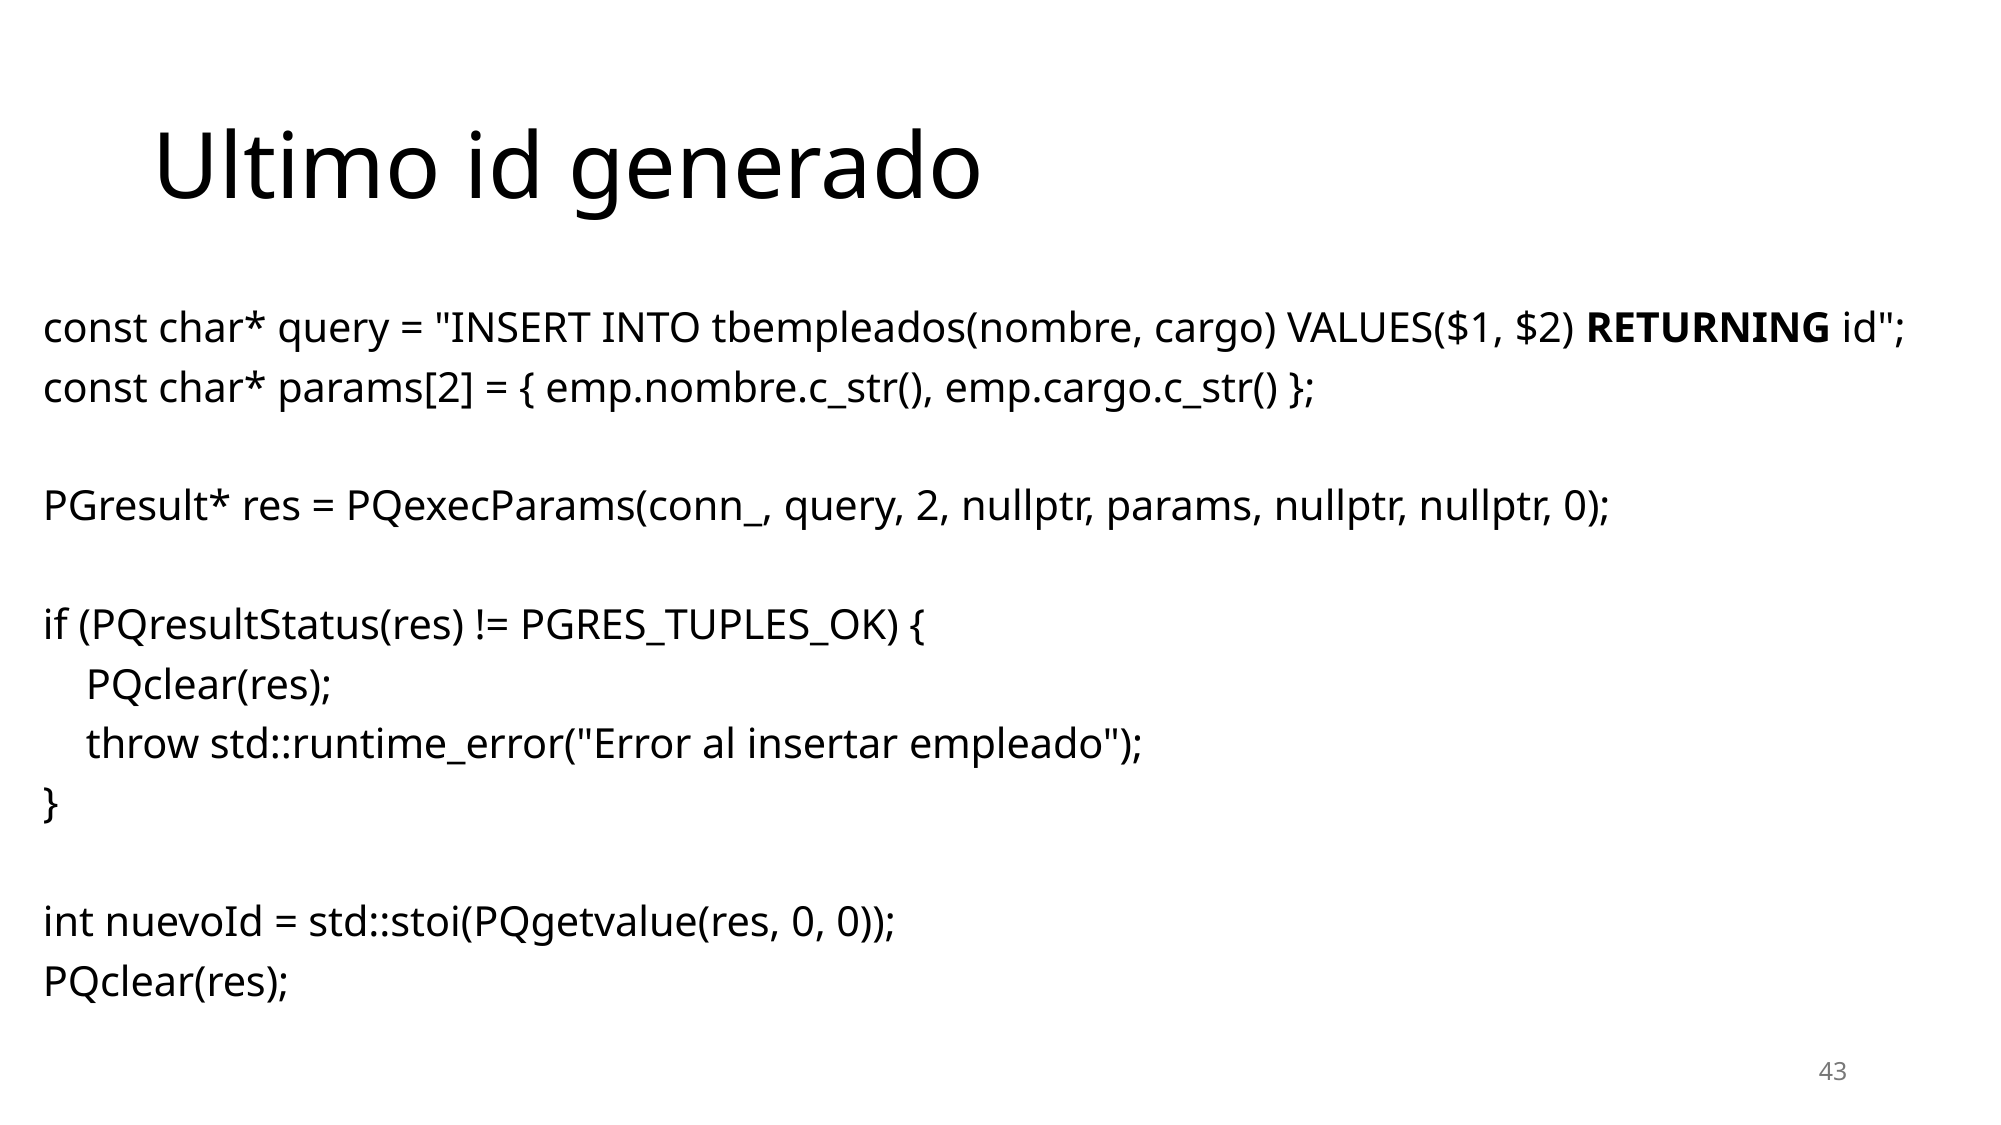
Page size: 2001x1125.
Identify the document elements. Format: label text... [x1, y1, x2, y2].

title Ultimo id generado [137, 59, 1863, 278]
list const char* query = "INSERT INTO tbempleados(nombre, cargo) VALUES($1, $2) RETURNING id"; const char* params[2] = { emp.nombre.c_str(), emp.cargo.c_str() }; PGresult* res = PQexecParams(conn_, query, 2, nullptr, params, nullptr, nullptr, 0); if (PQresultStatus(res) != PGRES_TUPLES_OK) { PQclear(res); throw std::runtime_error("Error al insertar empleado"); } int nuevoId = std::stoi(PQgetvalue(res, 0, 0)); PQclear(res); [27, 299, 1971, 1014]
slide_number 43 [1412, 1042, 1863, 1103]
